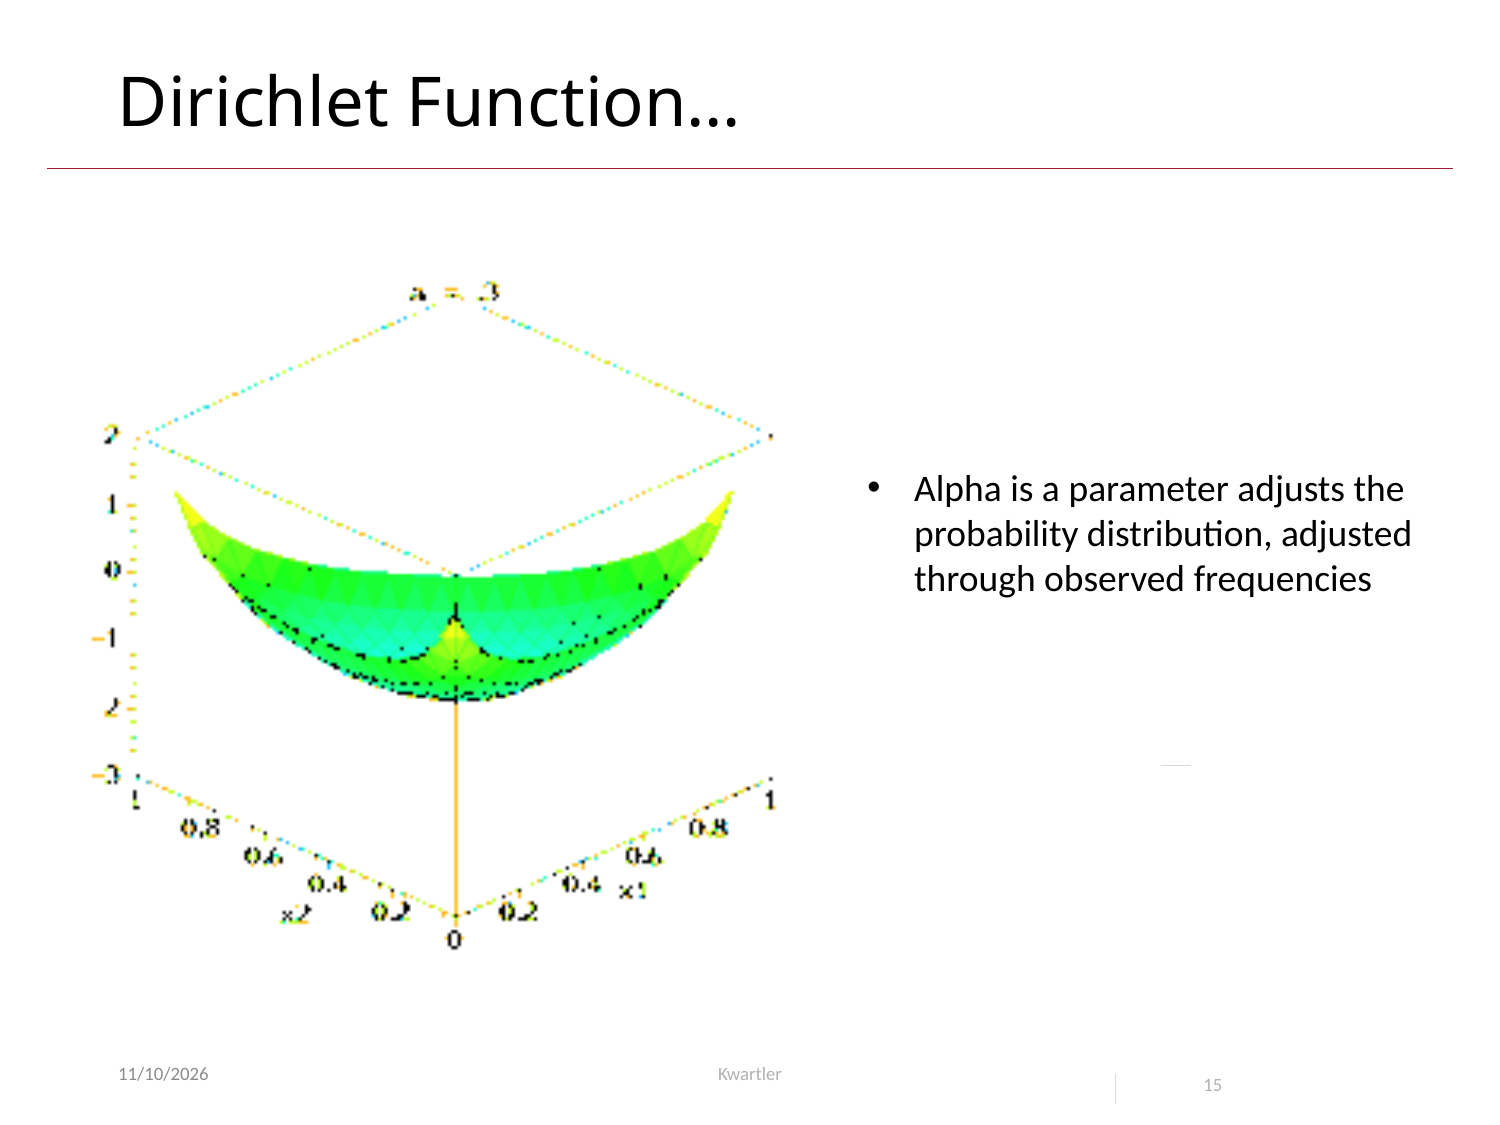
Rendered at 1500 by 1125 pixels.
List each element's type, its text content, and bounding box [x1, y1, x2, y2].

picture [58, 203, 853, 999]
slide_number 15 [1188, 1042, 1330, 1103]
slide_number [103, 1042, 441, 1103]
text_box Alpha is a parameter adjusts the probability distribution, adjusted through observed frequencies [853, 456, 1500, 607]
footer Kwartler [496, 1042, 1004, 1103]
title Dirichlet Function… [103, 59, 1397, 157]
